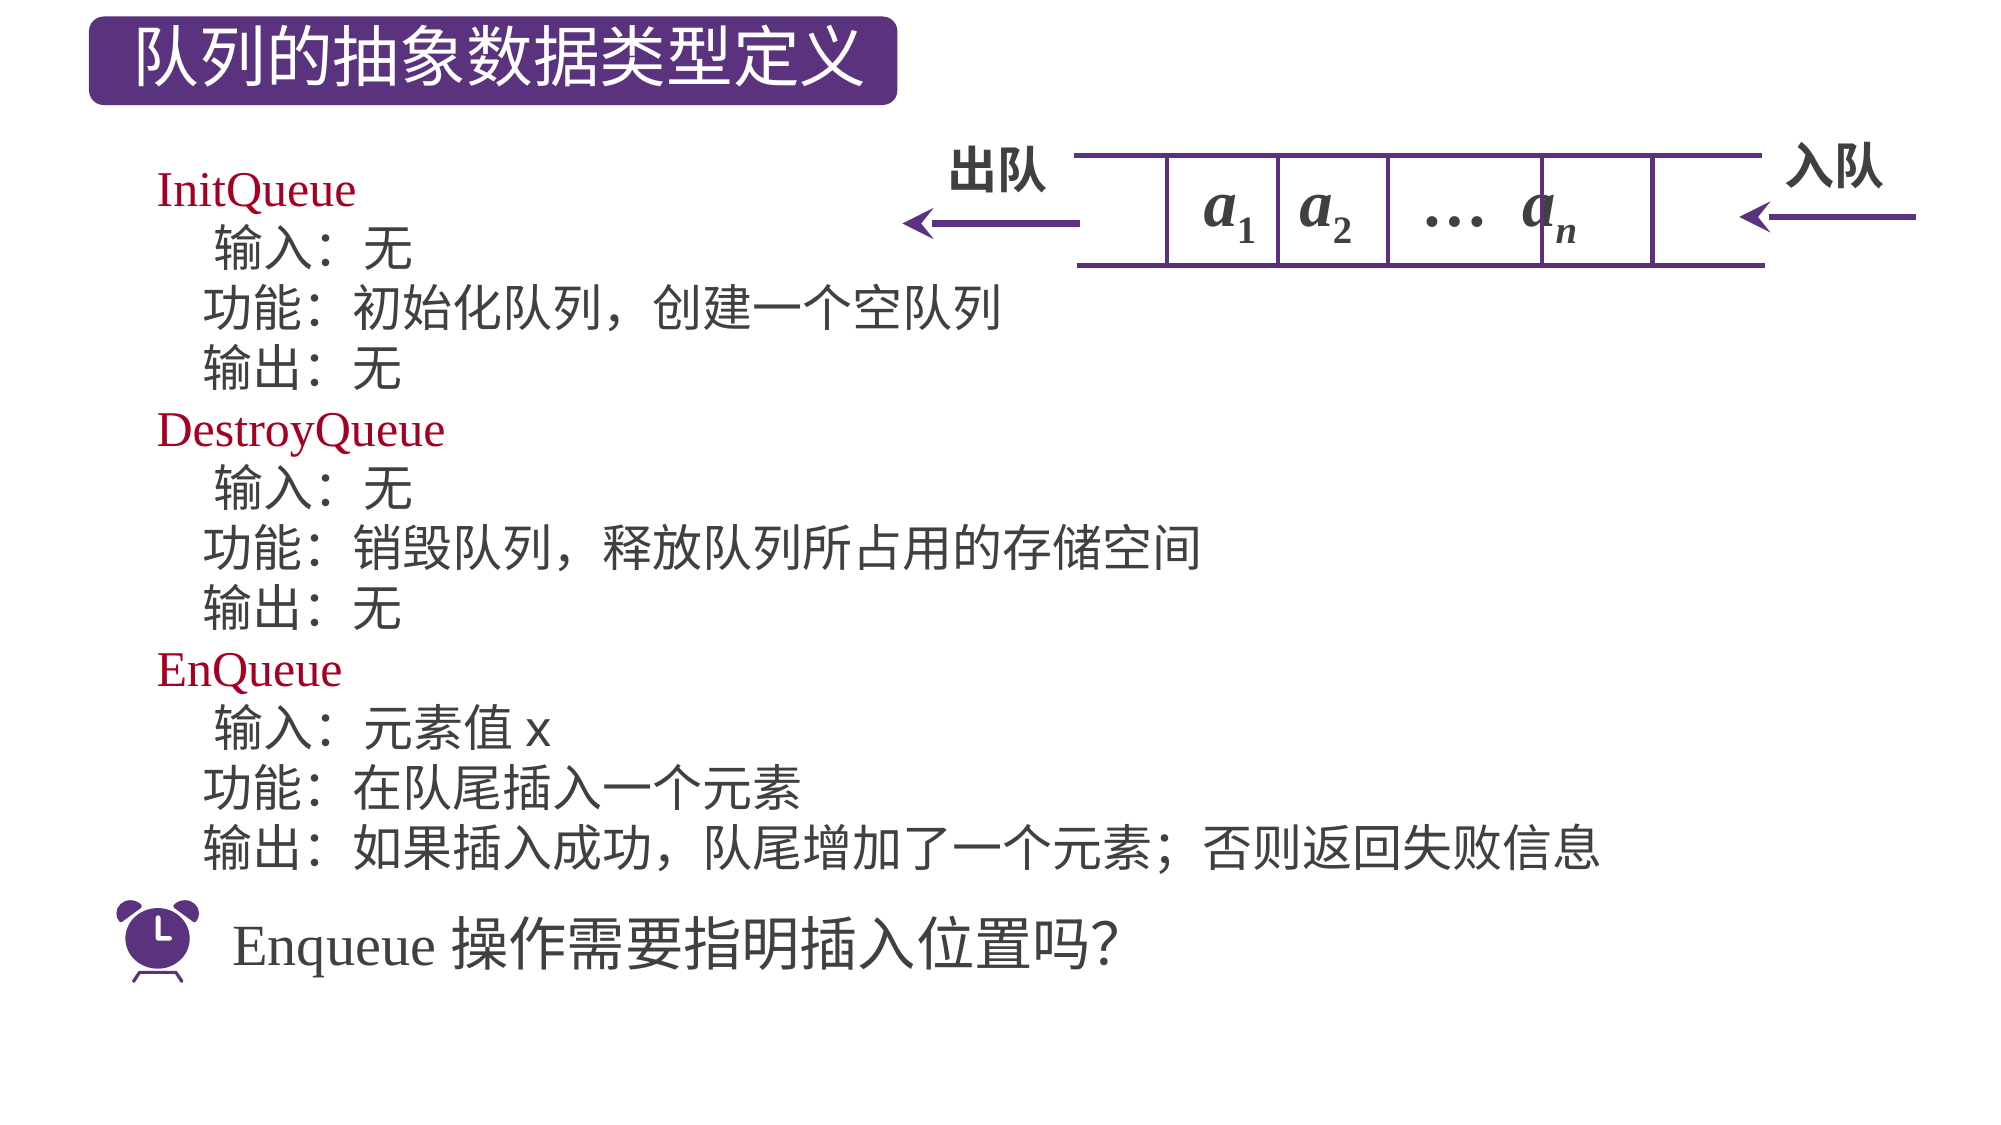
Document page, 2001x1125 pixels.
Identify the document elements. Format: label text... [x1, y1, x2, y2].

text_box [87, 15, 892, 107]
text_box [116, 892, 1353, 999]
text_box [1739, 127, 1925, 218]
text_box 队列的抽象数据类型定义 [102, 7, 898, 103]
text_box InitQueue 输入：无 功能：初始化队列，创建一个空队列 输出：无 DestroyQueue 输入：无 功能：销毁队列，释放队列所占用的存储空间 输出：无 EnQueue 输入：元素值x 功能：在队尾插入一个元素 输出：如果插入成功，队尾增加了一个元素；否则返回失败信息 [141, 149, 1825, 884]
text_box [902, 131, 1088, 224]
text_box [1073, 152, 1765, 268]
